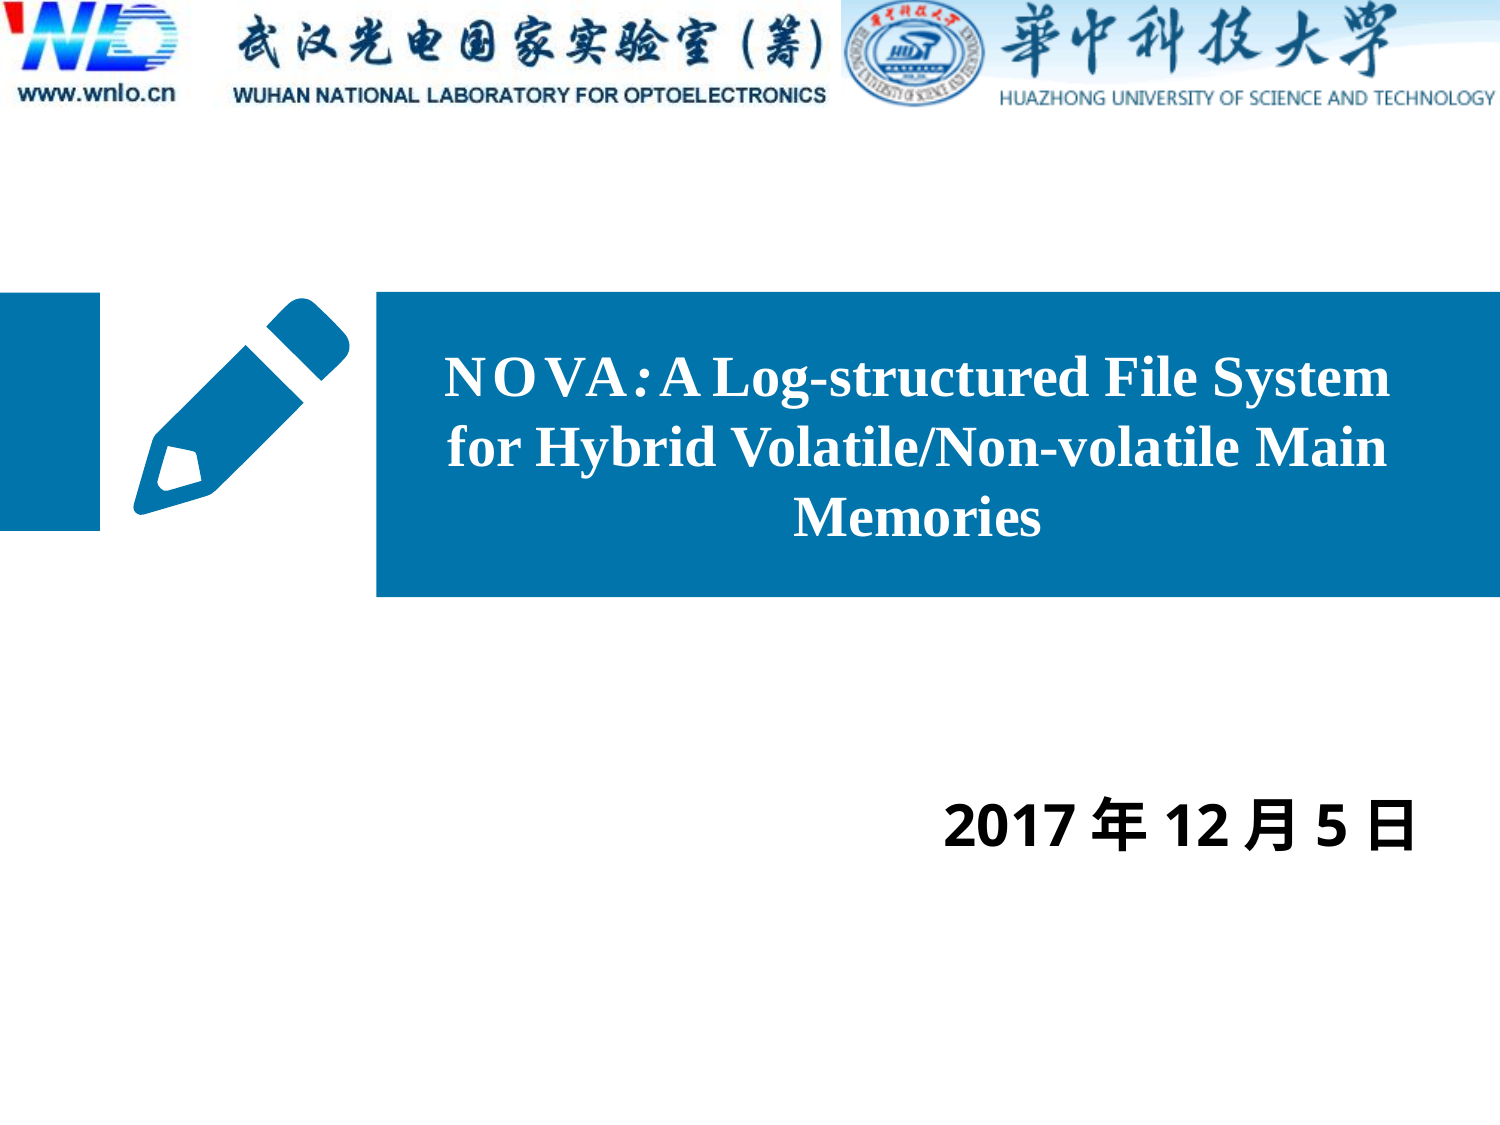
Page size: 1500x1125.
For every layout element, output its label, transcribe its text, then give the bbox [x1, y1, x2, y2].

text_box [0, 292, 101, 532]
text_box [132, 296, 352, 516]
picture [0, 0, 830, 109]
picture [841, 0, 1500, 109]
text_box [375, 291, 1500, 598]
text_box NOVA:A Log-structured File System for Hybrid Volatile/Non-volatile Main Memories [390, 331, 1446, 556]
text_box 2017年12月5日 [929, 780, 1446, 866]
